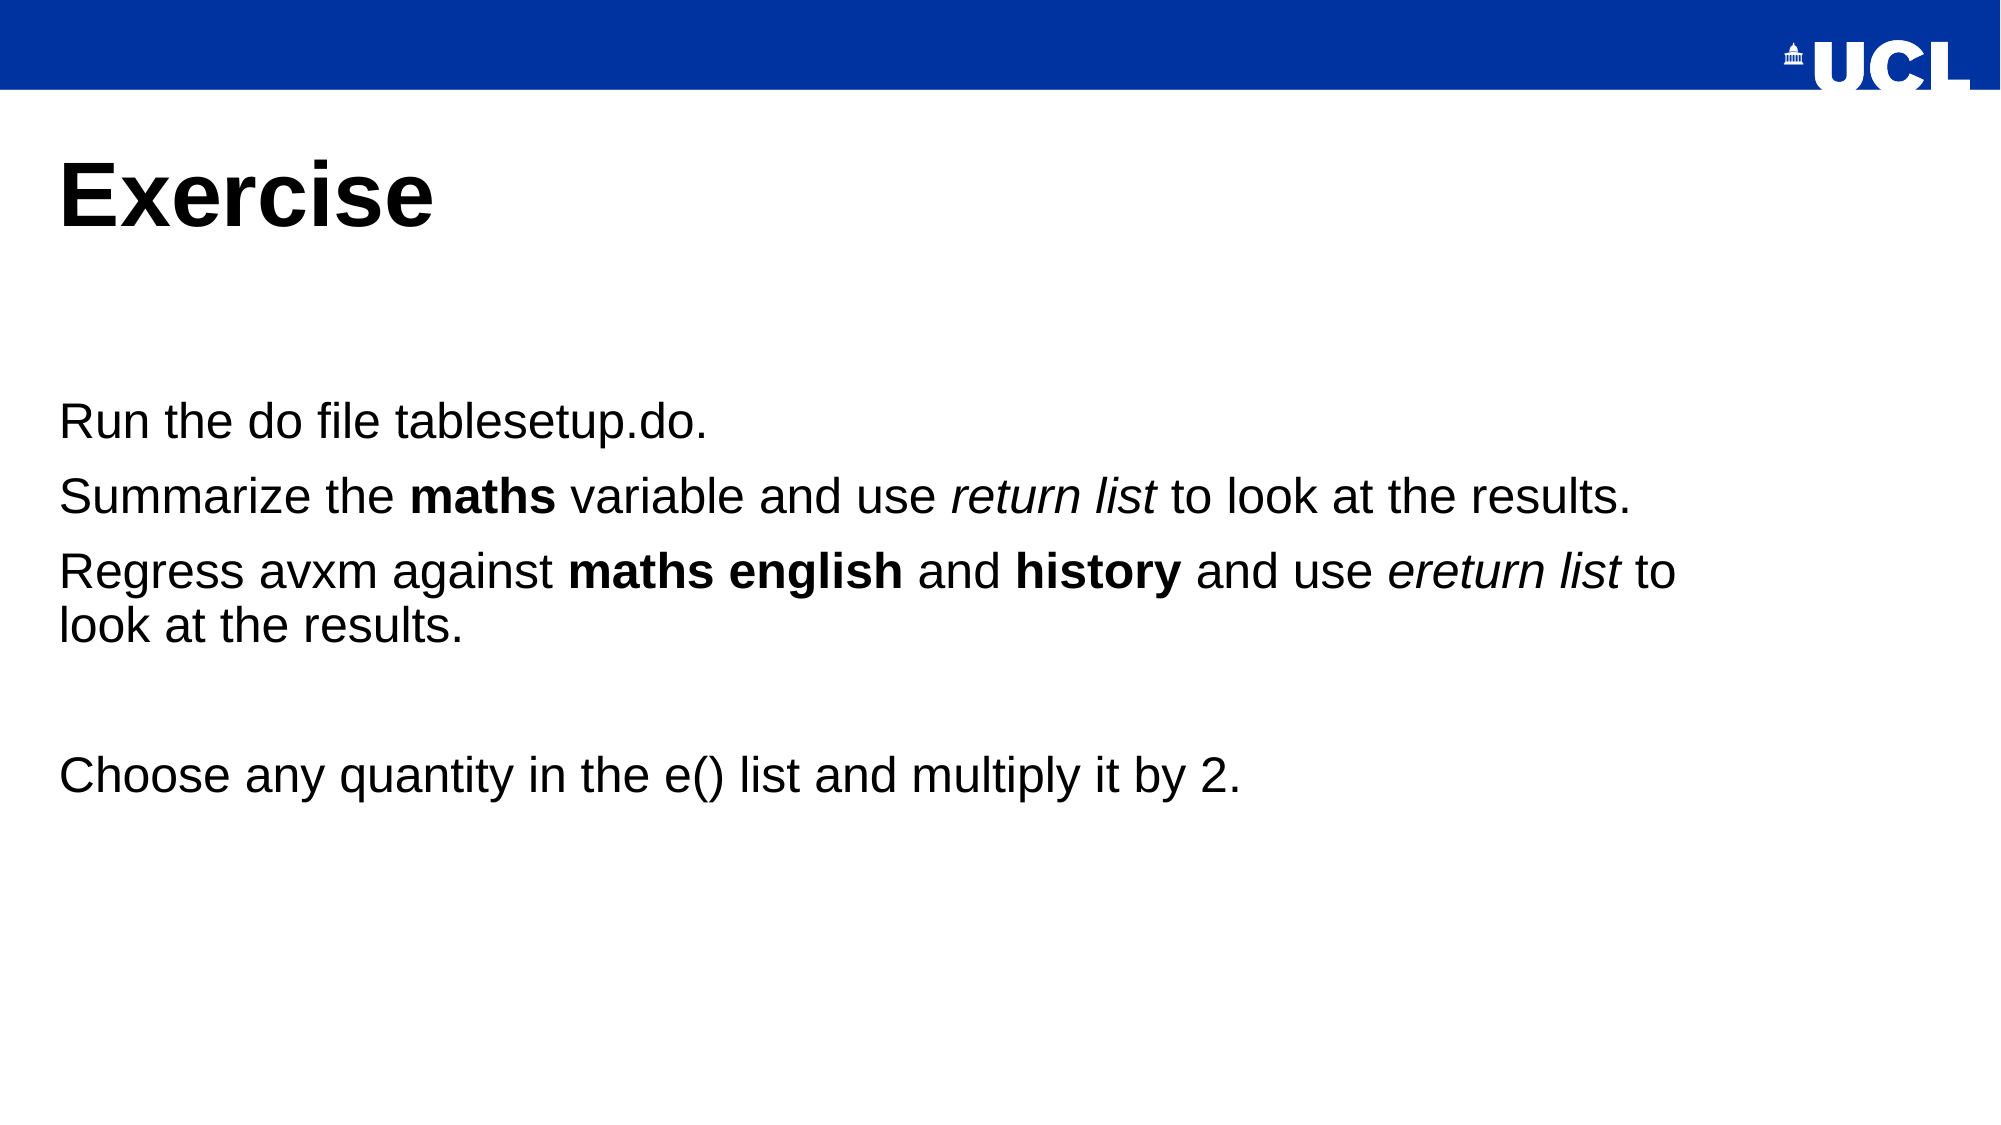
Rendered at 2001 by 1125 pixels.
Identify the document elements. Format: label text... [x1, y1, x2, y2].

picture [0, 0, 2001, 90]
list Run the do file tablesetup.do. Summarize the maths variable and use return list to look at the results. Regress avxm against maths english and history and use ereturn list to look at the results. Choose any quantity in the e() list and multiply it by 2. [59, 395, 1772, 987]
title Exercise [59, 147, 1536, 372]
